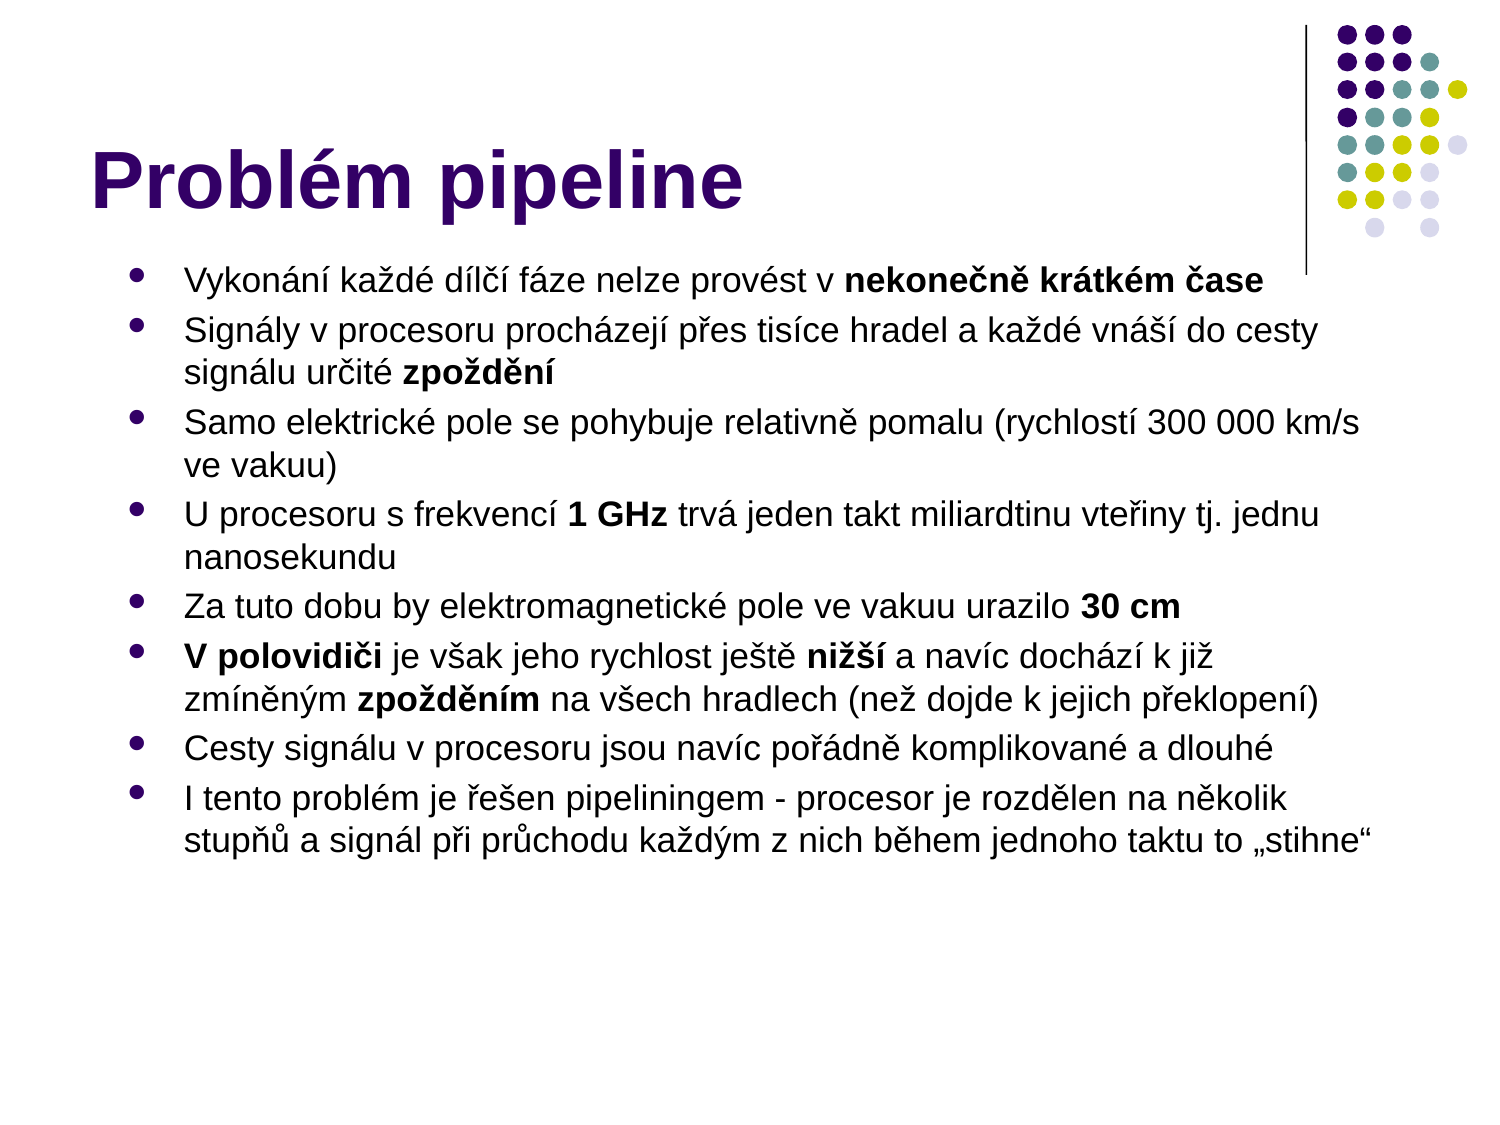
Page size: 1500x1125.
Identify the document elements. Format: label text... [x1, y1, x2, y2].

title Problém pipeline [75, 20, 1313, 233]
list Vykonání každé dílčí fáze nelze provést v nekonečně krátkém čase Signály v procesoru procházejí přes tisíce hradel a každé vnáší do cesty signálu určité zpoždění Samo elektrické pole se pohybuje relativně pomalu (rychlostí 300 000 km/s ve vakuu) U procesoru s frekvencí 1 GHz trvá jeden takt miliardtinu vteřiny tj. jednu nanosekundu Za tuto dobu by elektromagnetické pole ve vakuu urazilo 30 cm V polovidiči je však jeho rychlost ještě nižší a navíc dochází k již zmíněným zpožděním na všech hradlech (než dojde k jejich překlopení) Cesty signálu v procesoru jsou navíc pořádně komplikované a dlouhé I tento problém je řešen pipeliningem - procesor je rozdělen na několik stupňů a signál při průchodu každým z nich během jednoho taktu to „stihne“ [112, 249, 1388, 925]
